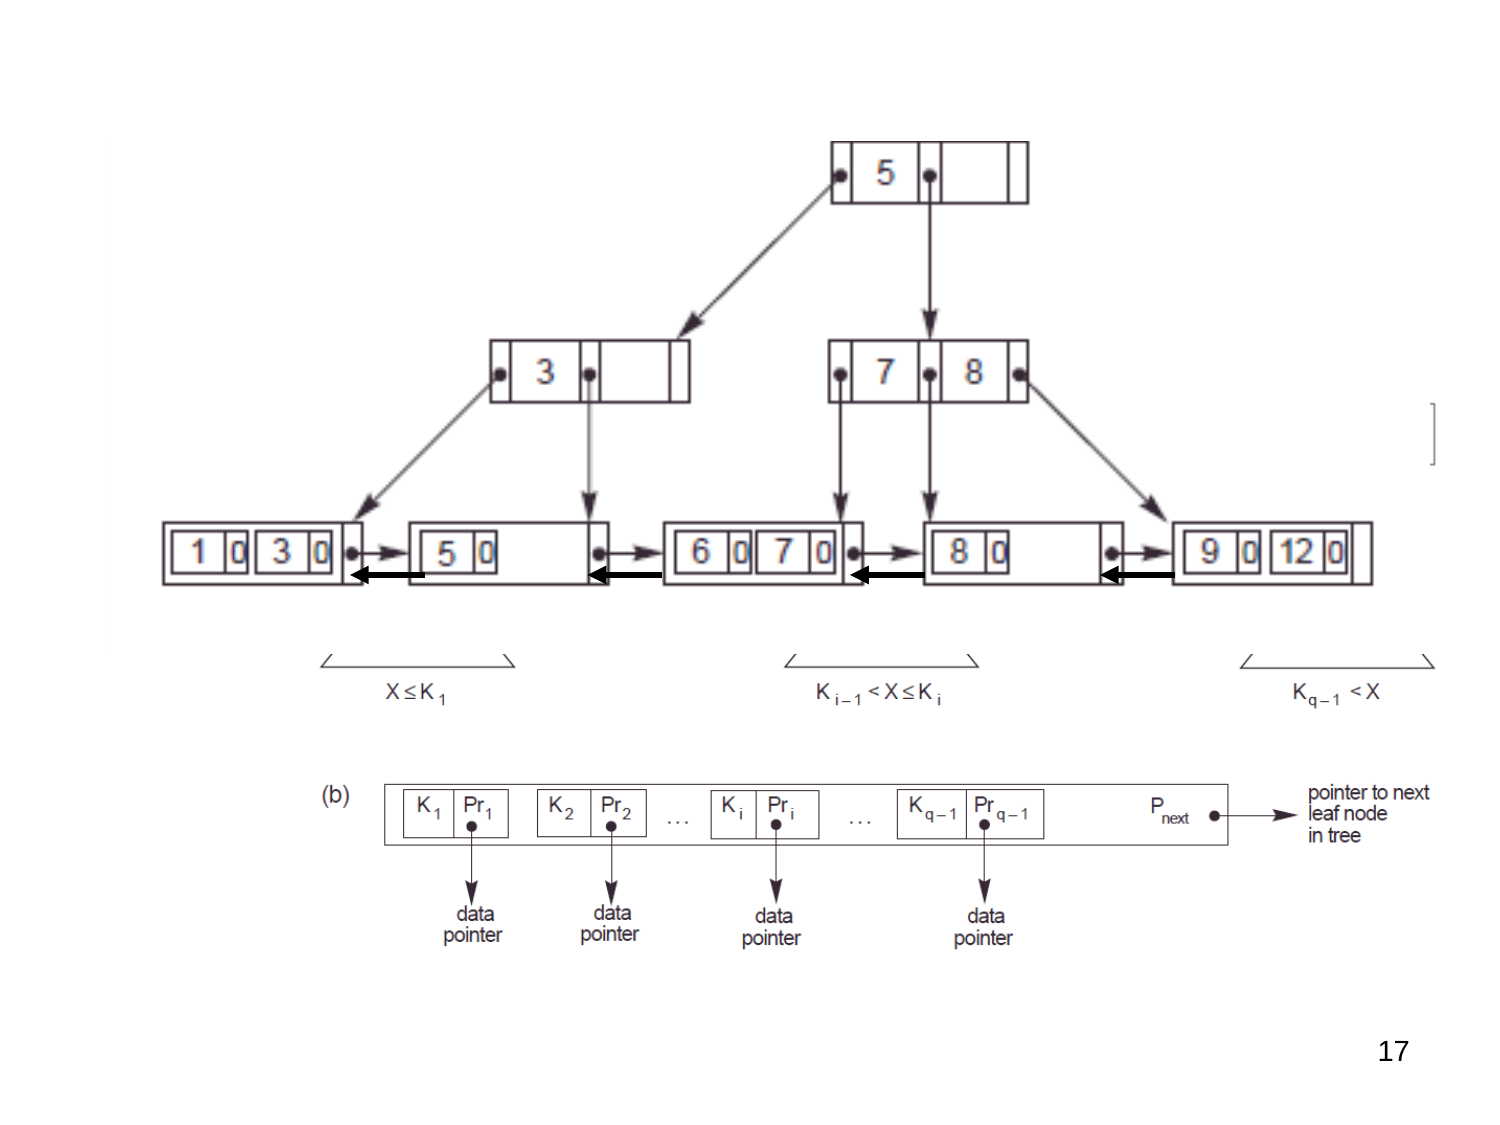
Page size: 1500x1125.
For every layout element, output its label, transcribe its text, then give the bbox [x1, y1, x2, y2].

slide_number 17 [1074, 1024, 1426, 1103]
picture [109, 141, 1490, 987]
